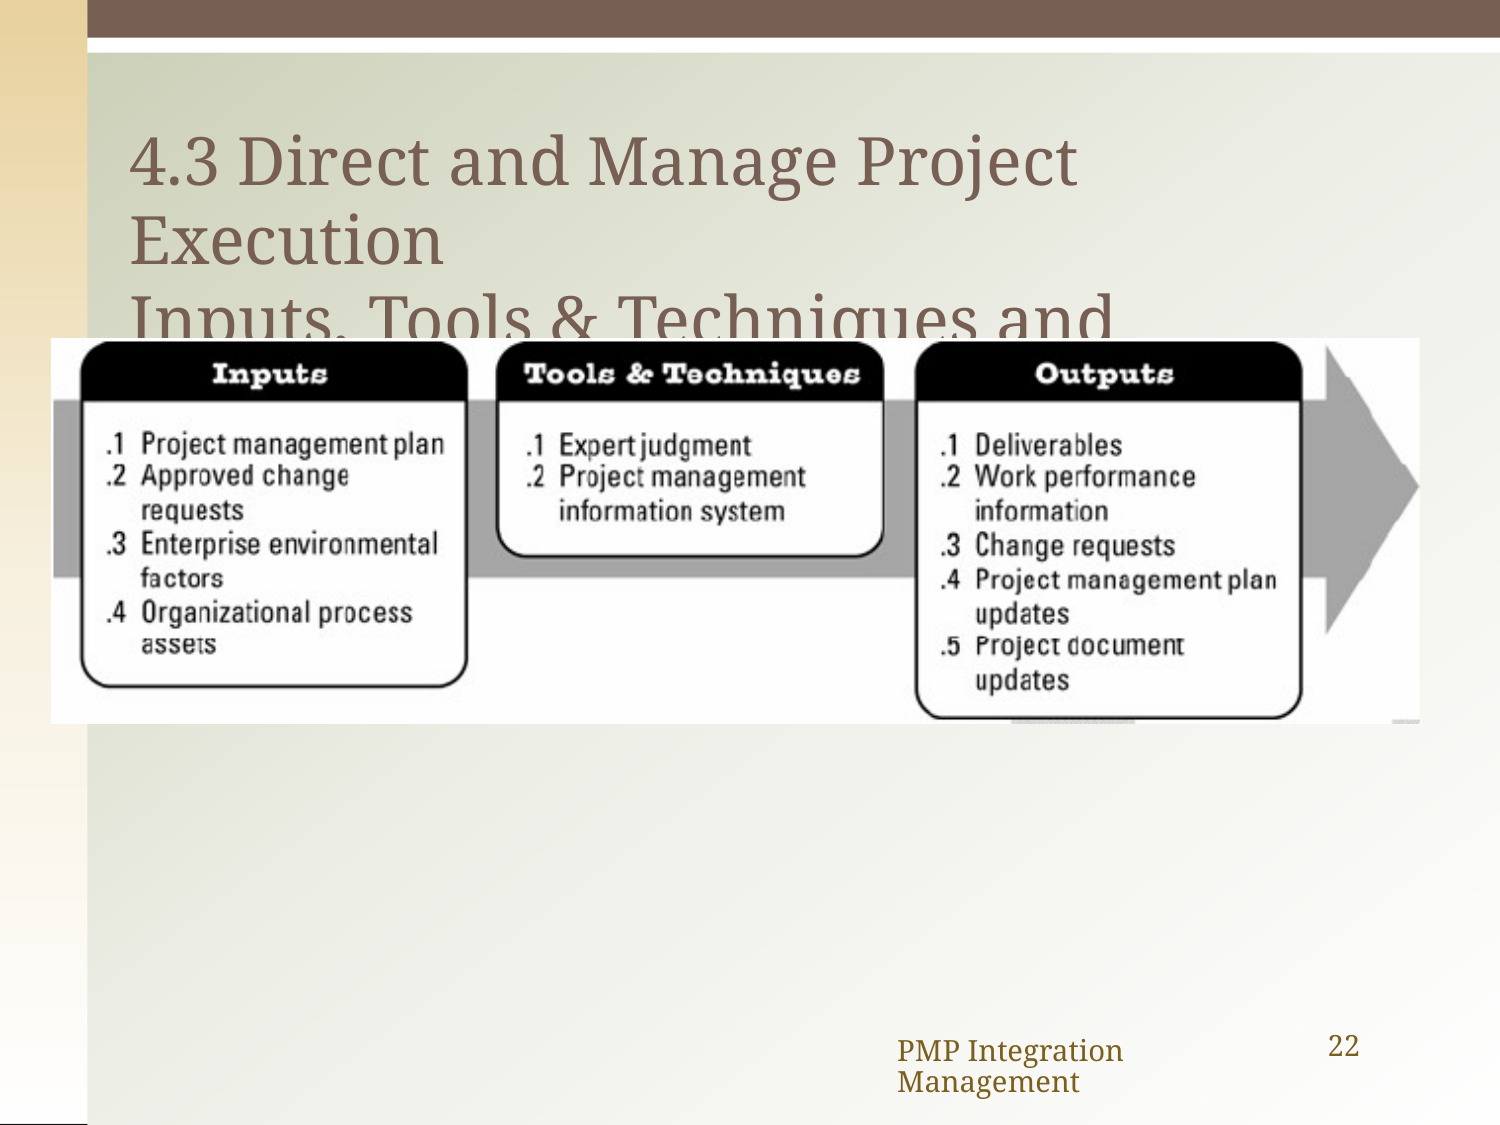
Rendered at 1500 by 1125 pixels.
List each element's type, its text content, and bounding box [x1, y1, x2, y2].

picture [0, 0, 1500, 1125]
text_box 4.3 Direct and Manage Project Execution Inputs, Tools & Techniques and Outputs [127, 118, 1338, 338]
footer PMP Integration Management [895, 1035, 1292, 1125]
slide_number 22 [1323, 1035, 1367, 1125]
text_box [50, 338, 1420, 724]
